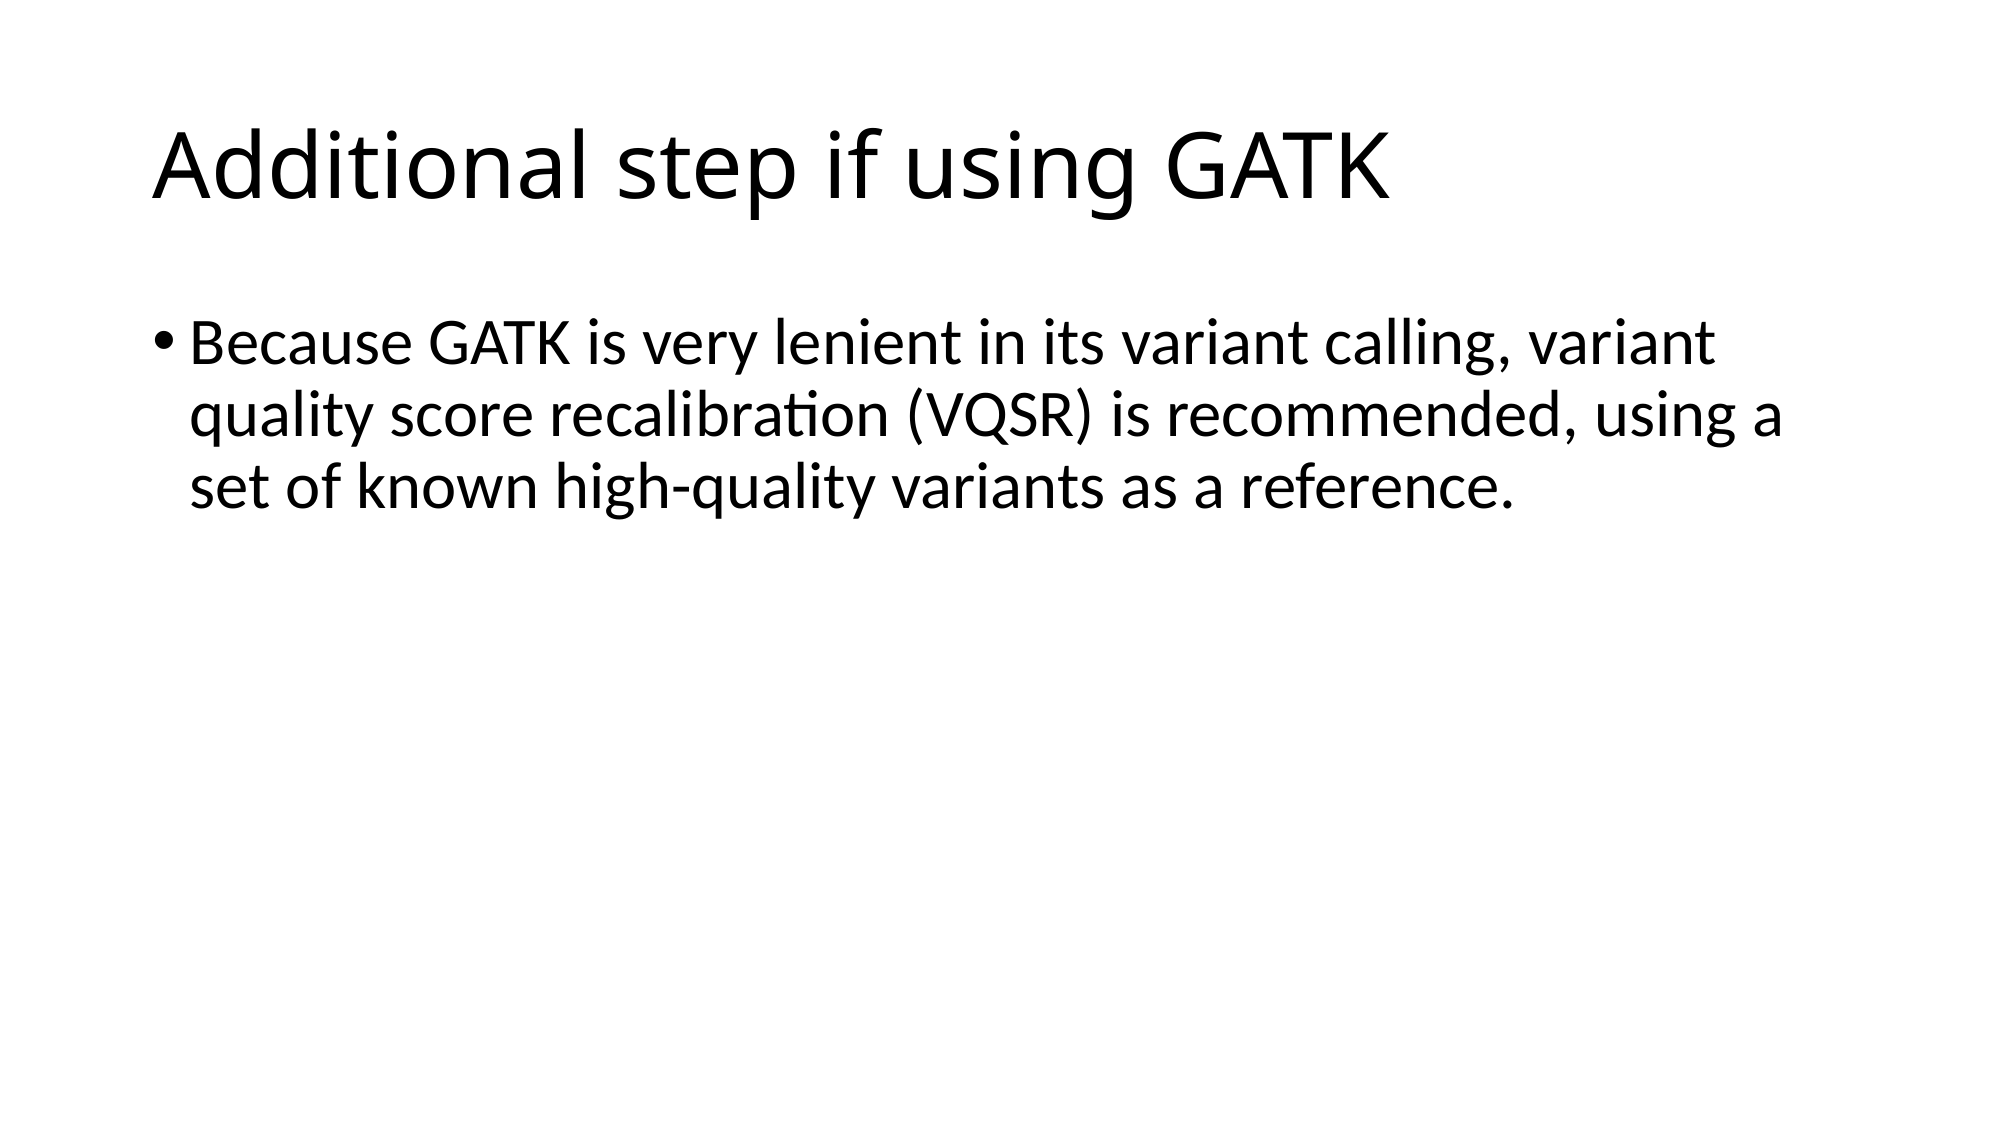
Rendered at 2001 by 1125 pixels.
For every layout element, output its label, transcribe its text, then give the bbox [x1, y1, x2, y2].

title Additional step if using GATK [137, 59, 1863, 278]
list Because GATK is very lenient in its variant calling, variant quality score recalibration (VQSR) is recommended, using a set of known high-quality variants as a reference. [137, 299, 1863, 1014]
